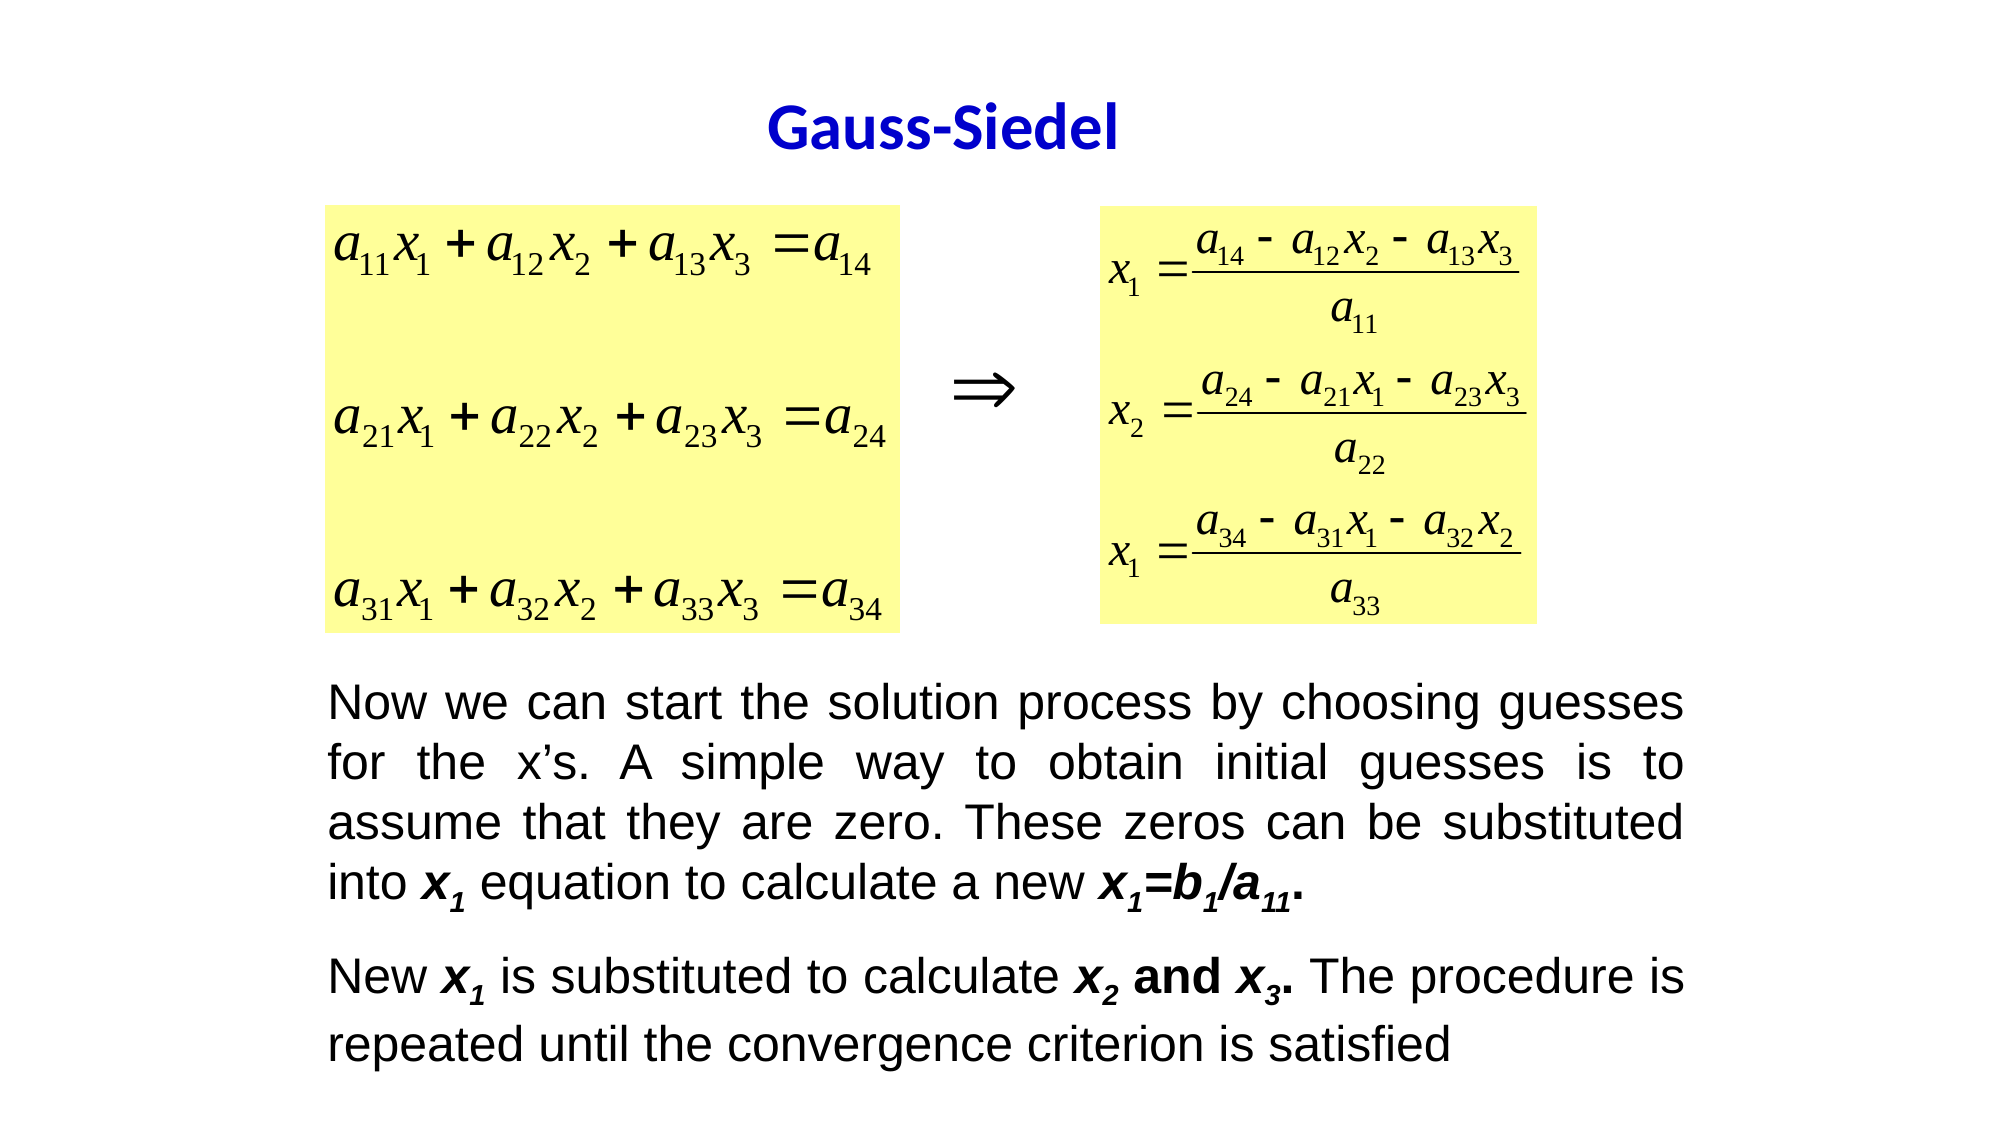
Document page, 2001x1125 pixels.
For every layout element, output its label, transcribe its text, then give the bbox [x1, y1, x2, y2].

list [938, 349, 1049, 438]
title Gauss-Siedel [324, 37, 1563, 171]
text_box Now we can start the solution process by choosing guesses for the x’s. A simple way to obtain initial guesses is to assume that they are zero. These zeros can be substituted into x1 equation to calculate a new x1=b1/a11. New x1 is substituted to calculate x2 and x3. The procedure is repeated until the convergence criterion is satisfied [312, 662, 1700, 1079]
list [324, 204, 900, 634]
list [1099, 205, 1538, 624]
